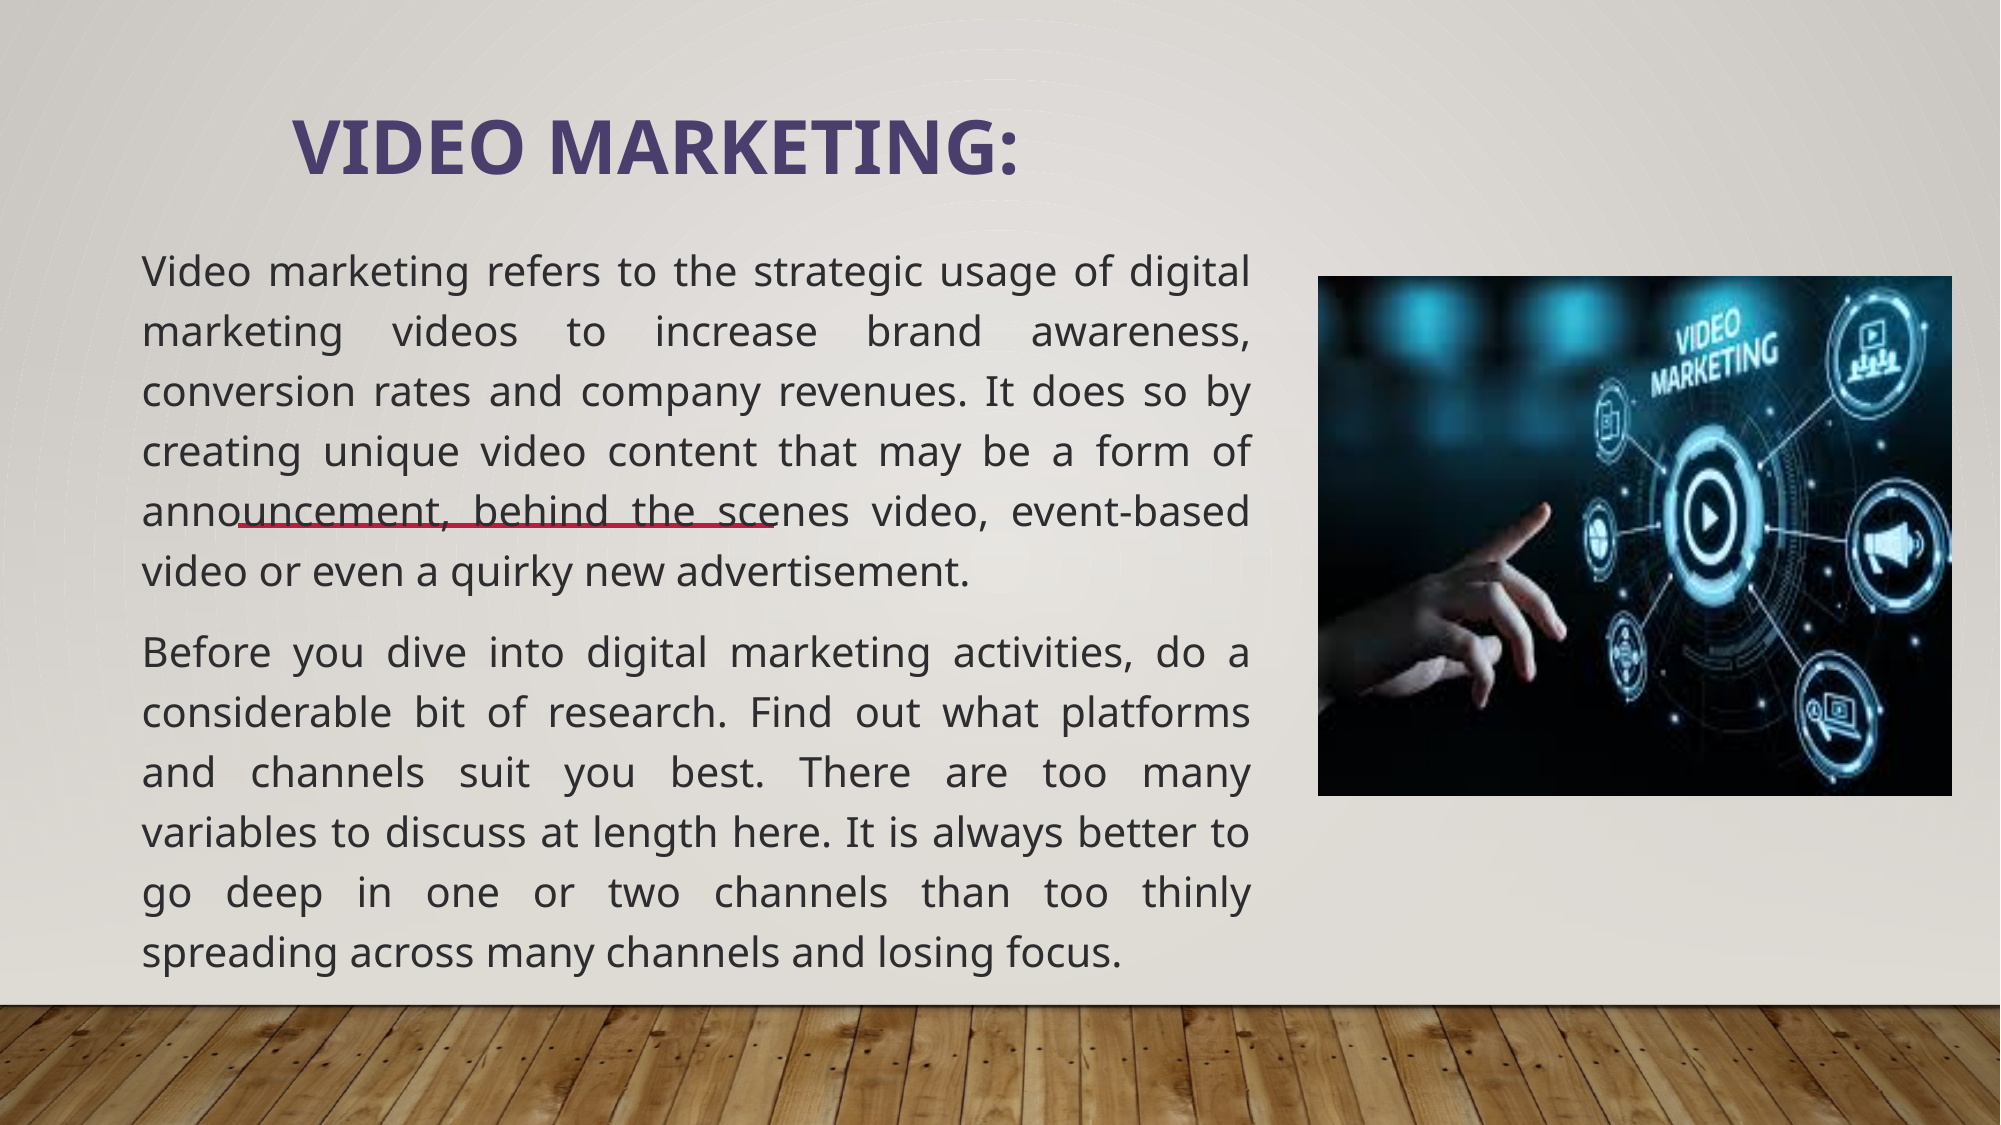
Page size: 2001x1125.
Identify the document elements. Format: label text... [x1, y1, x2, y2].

picture [0, 1005, 2000, 1125]
title Video marketing: [258, 98, 1062, 227]
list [1317, 276, 1952, 796]
list Video marketing refers to the strategic usage of digital marketing videos to increase brand awareness, conversion rates and company revenues. It does so by creating unique video content that may be a form of announcement, behind the scenes video, event-based video or even a quirky new advertisement. Before you dive into digital marketing activities, do a considerable bit of research. Find out what platforms and channels suit you best. There are too many variables to discuss at length here. It is always better to go deep in one or two channels than too thinly spreading across many channels and losing focus. [126, 227, 1267, 1010]
